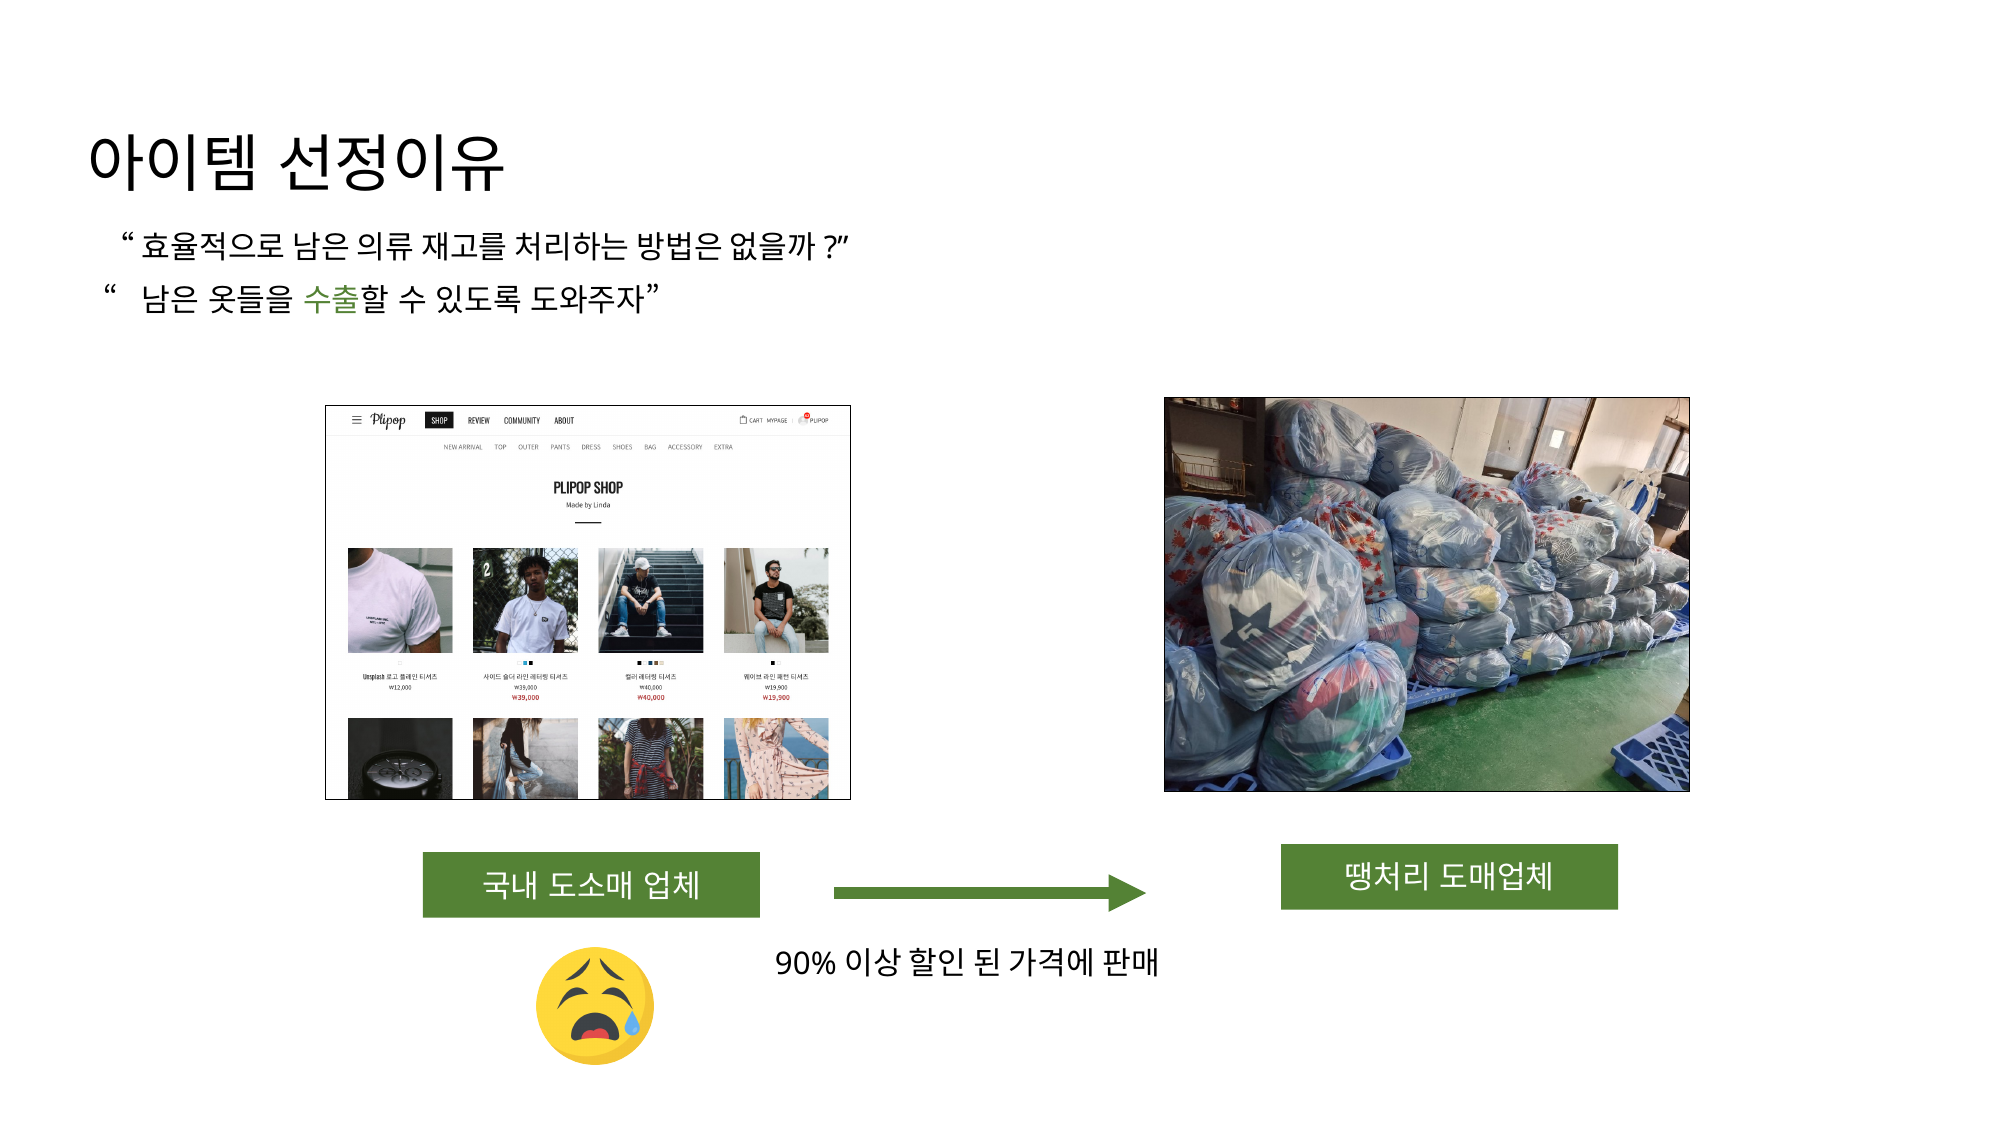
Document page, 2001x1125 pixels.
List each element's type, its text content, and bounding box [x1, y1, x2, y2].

picture [325, 405, 851, 800]
text_box 국내 도소매 업체 [329, 858, 854, 911]
text_box [422, 911, 761, 919]
picture [1164, 397, 1690, 792]
text_box “남은 옷들을 수출할 수 있도록 도와주자” [88, 272, 944, 325]
text_box [1280, 903, 1619, 911]
text_box “효율적으로 남은 의류 재고를 처리하는 방법은 없을까?” [88, 219, 933, 273]
text_box 아이템 선정이유 [72, 116, 522, 206]
picture [536, 947, 654, 1065]
text_box 90%이상 할인 된 가격에 판매 [759, 935, 1225, 989]
text_box 땡처리 도매업체 [1187, 850, 1712, 903]
text_box [1280, 843, 1619, 850]
text_box [422, 851, 761, 858]
